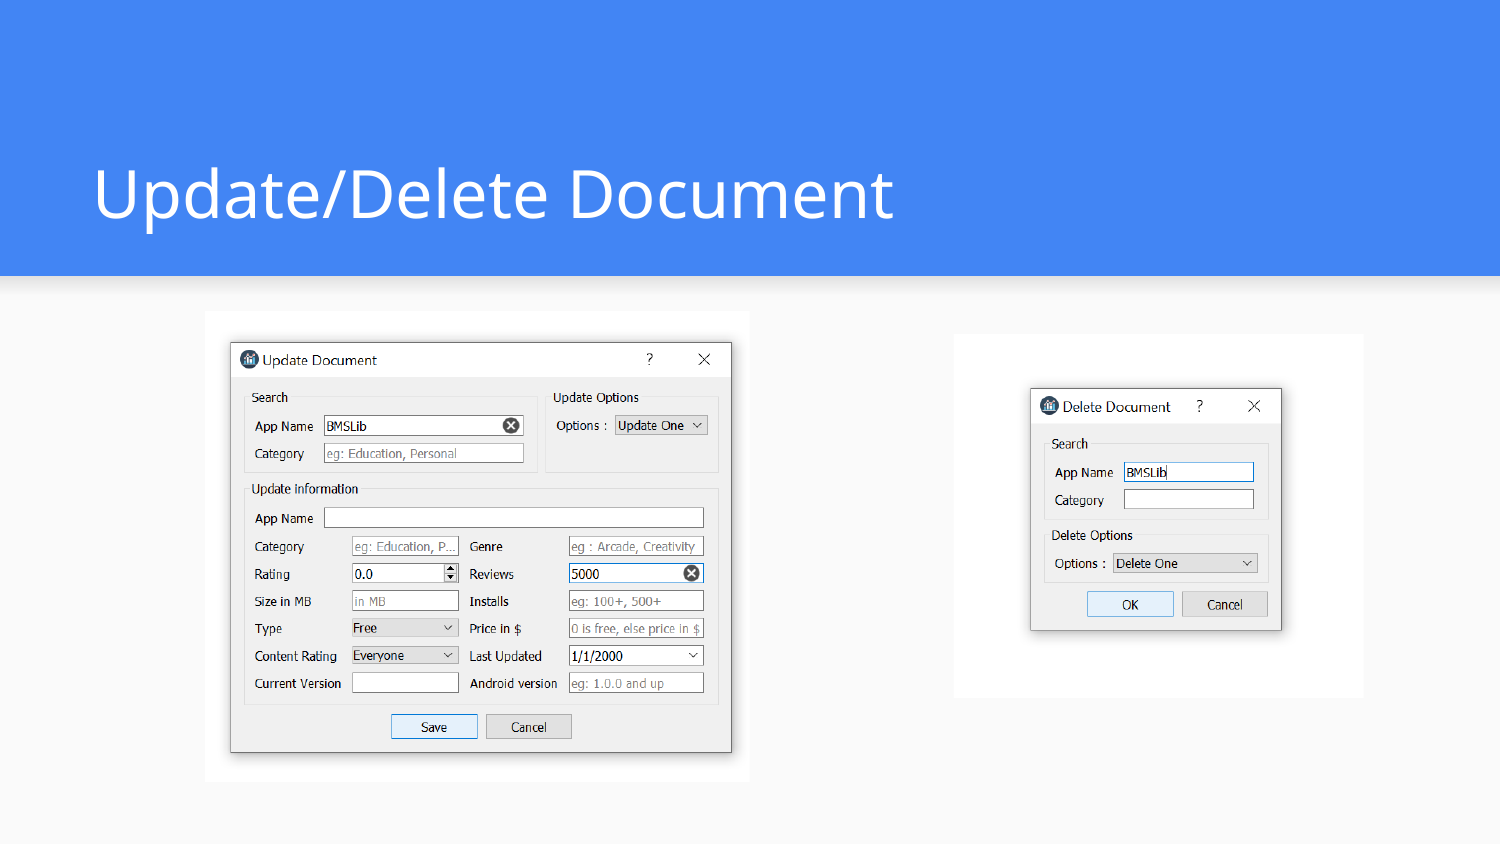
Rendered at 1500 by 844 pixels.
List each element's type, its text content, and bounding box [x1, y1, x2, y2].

picture [953, 334, 1364, 698]
title Update/Delete Document [77, 121, 1427, 248]
picture [204, 311, 750, 782]
